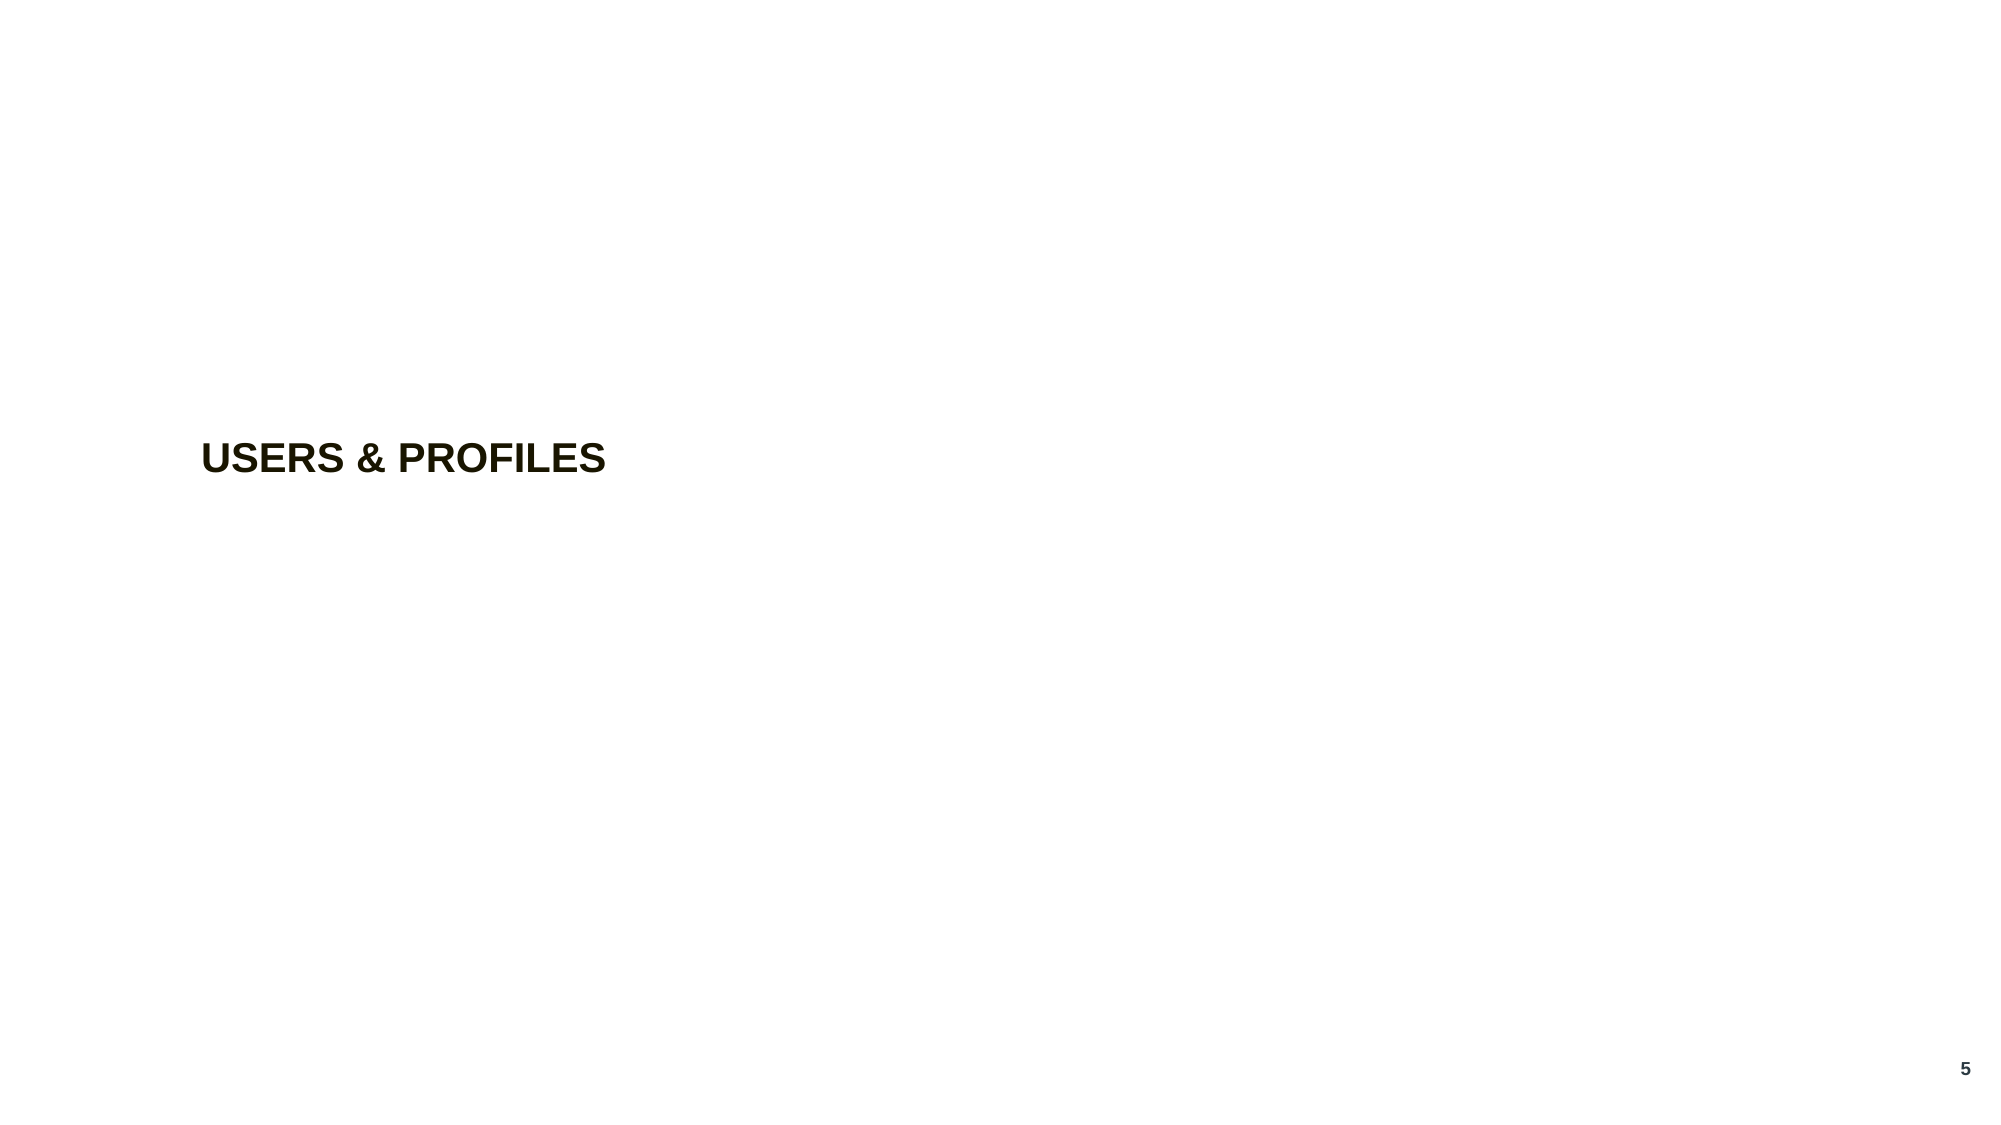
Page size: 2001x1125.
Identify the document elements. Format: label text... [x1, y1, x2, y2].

text_box USERS & PROFILES [201, 426, 1411, 768]
